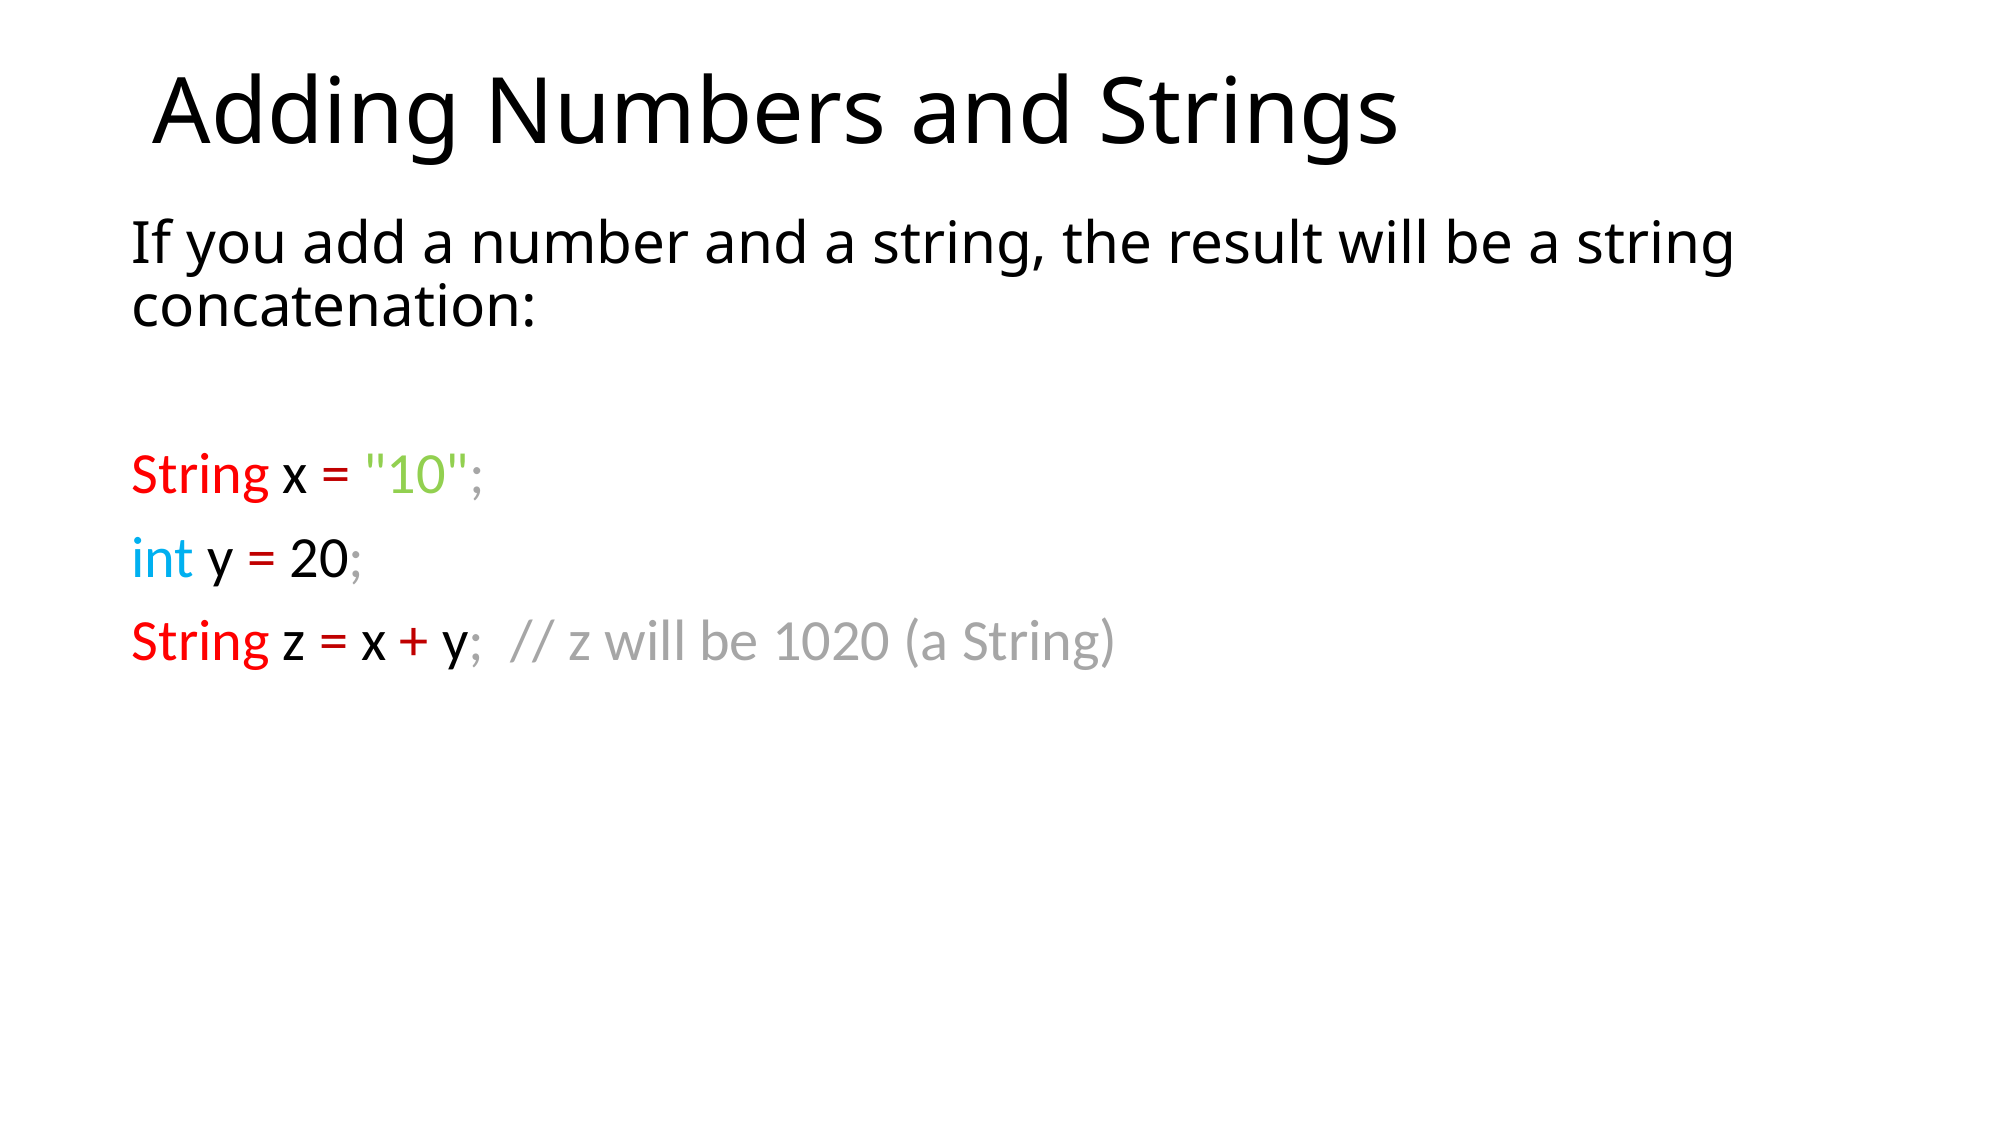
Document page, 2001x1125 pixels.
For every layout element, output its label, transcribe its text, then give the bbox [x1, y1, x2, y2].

list If you add a number and a string, the result will be a string concatenation: String x = "10"; int y = 20; String z = x + y; // z will be 1020 (a String) [116, 205, 1842, 920]
title Adding Numbers and Strings [137, 59, 1863, 278]
